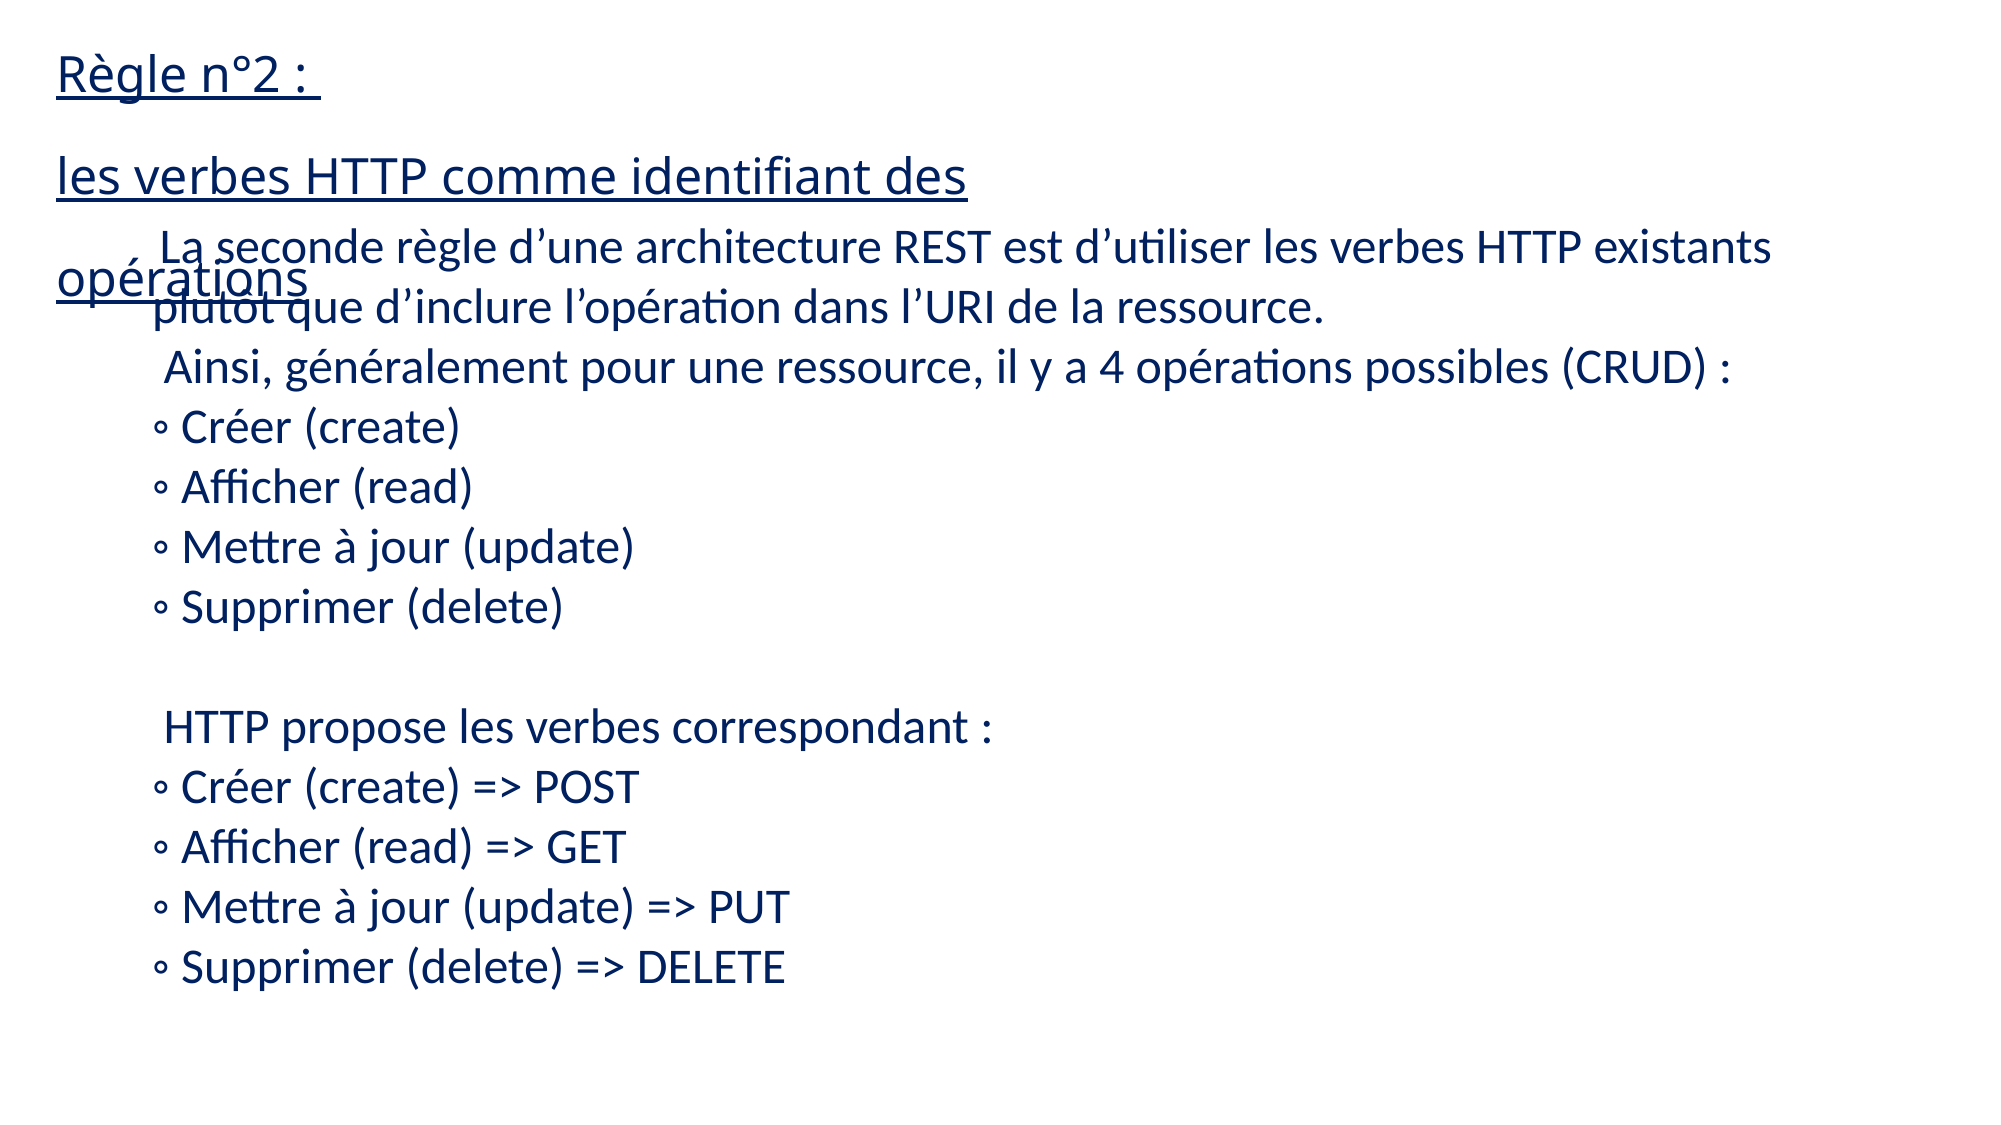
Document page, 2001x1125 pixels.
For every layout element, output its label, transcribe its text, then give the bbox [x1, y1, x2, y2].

text_box Règle n°2 : les verbes HTTP comme identifiant des opérations [56, 0, 1134, 307]
text_box La seconde règle d’une architecture REST est d’utiliser les verbes HTTP existants plutôt que d’inclure l’opération dans l’URI de la ressource. Ainsi, généralement pour une ressource, il y a 4 opérations possibles (CRUD) : ◦ Créer (create) ◦ Afficher (read) ◦ Mettre à jour (update) ◦ Supprimer (delete) HTTP propose les verbes correspondant : ◦ Créer (create) => POST ◦ Afficher (read) => GET ◦ Mettre à jour (update) => PUT ◦ Supprimer (delete) => DELETE [137, 206, 1921, 1001]
